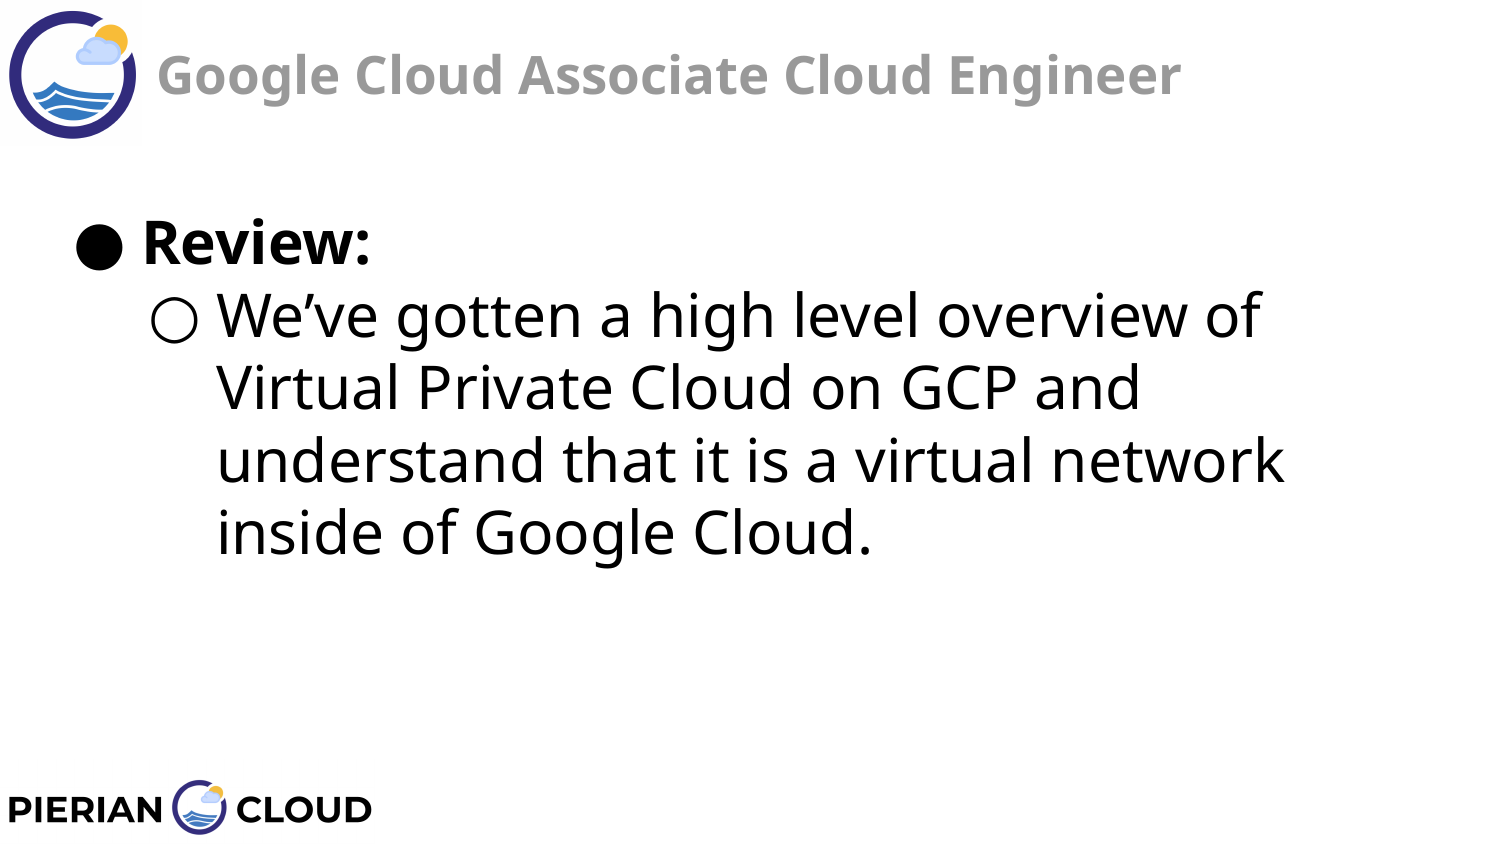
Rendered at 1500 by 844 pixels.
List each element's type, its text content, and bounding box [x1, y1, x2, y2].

subtitle Review: We’ve gotten a high level overview of Virtual Private Cloud on GCP and understand that it is a virtual network inside of Google Cloud. [51, 189, 1476, 750]
picture [0, 758, 375, 844]
title Google Cloud Associate Cloud Engineer [146, 25, 1420, 120]
picture [0, 0, 142, 146]
